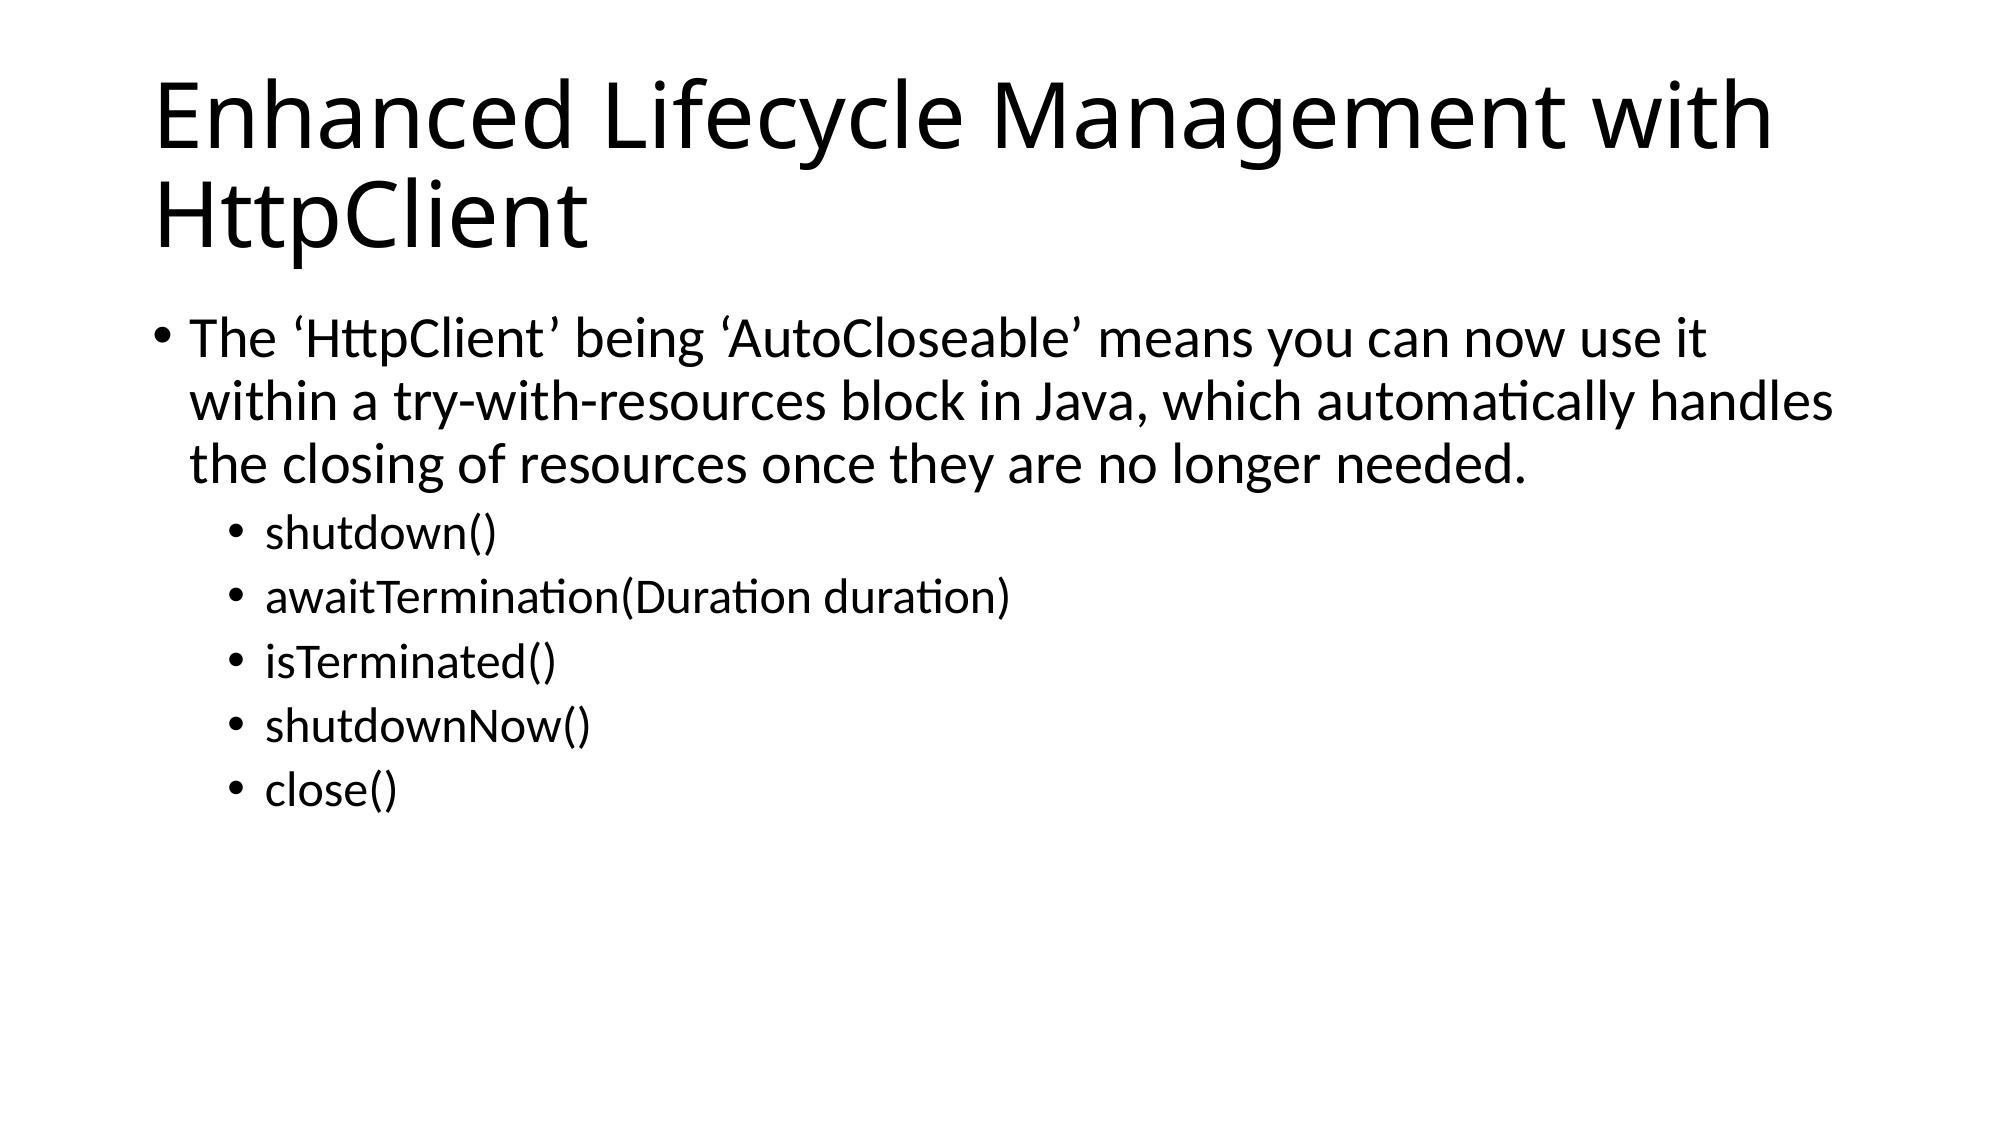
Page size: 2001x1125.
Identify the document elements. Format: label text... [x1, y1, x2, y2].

list The ‘HttpClient’ being ‘AutoCloseable’ means you can now use it within a try-with-resources block in Java, which automatically handles the closing of resources once they are no longer needed. shutdown() awaitTermination(Duration duration) isTerminated() shutdownNow() close() [137, 299, 1863, 1014]
title Enhanced Lifecycle Management with HttpClient [137, 59, 1863, 278]
